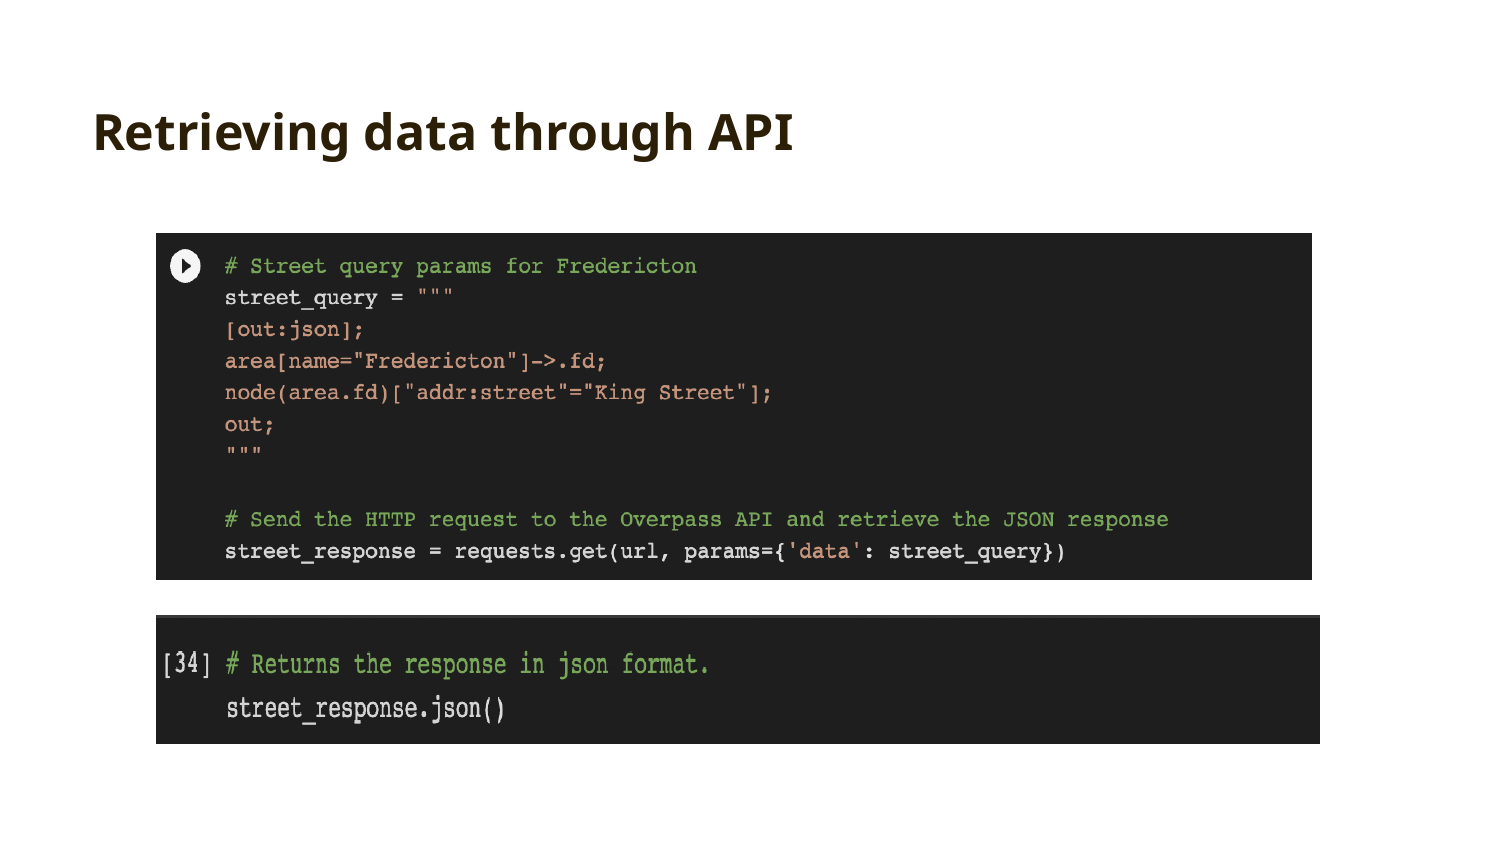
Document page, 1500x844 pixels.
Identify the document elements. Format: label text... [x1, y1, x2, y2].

picture [156, 233, 1313, 580]
text_box Retrieving data through API [77, 85, 819, 169]
picture [156, 615, 1320, 744]
